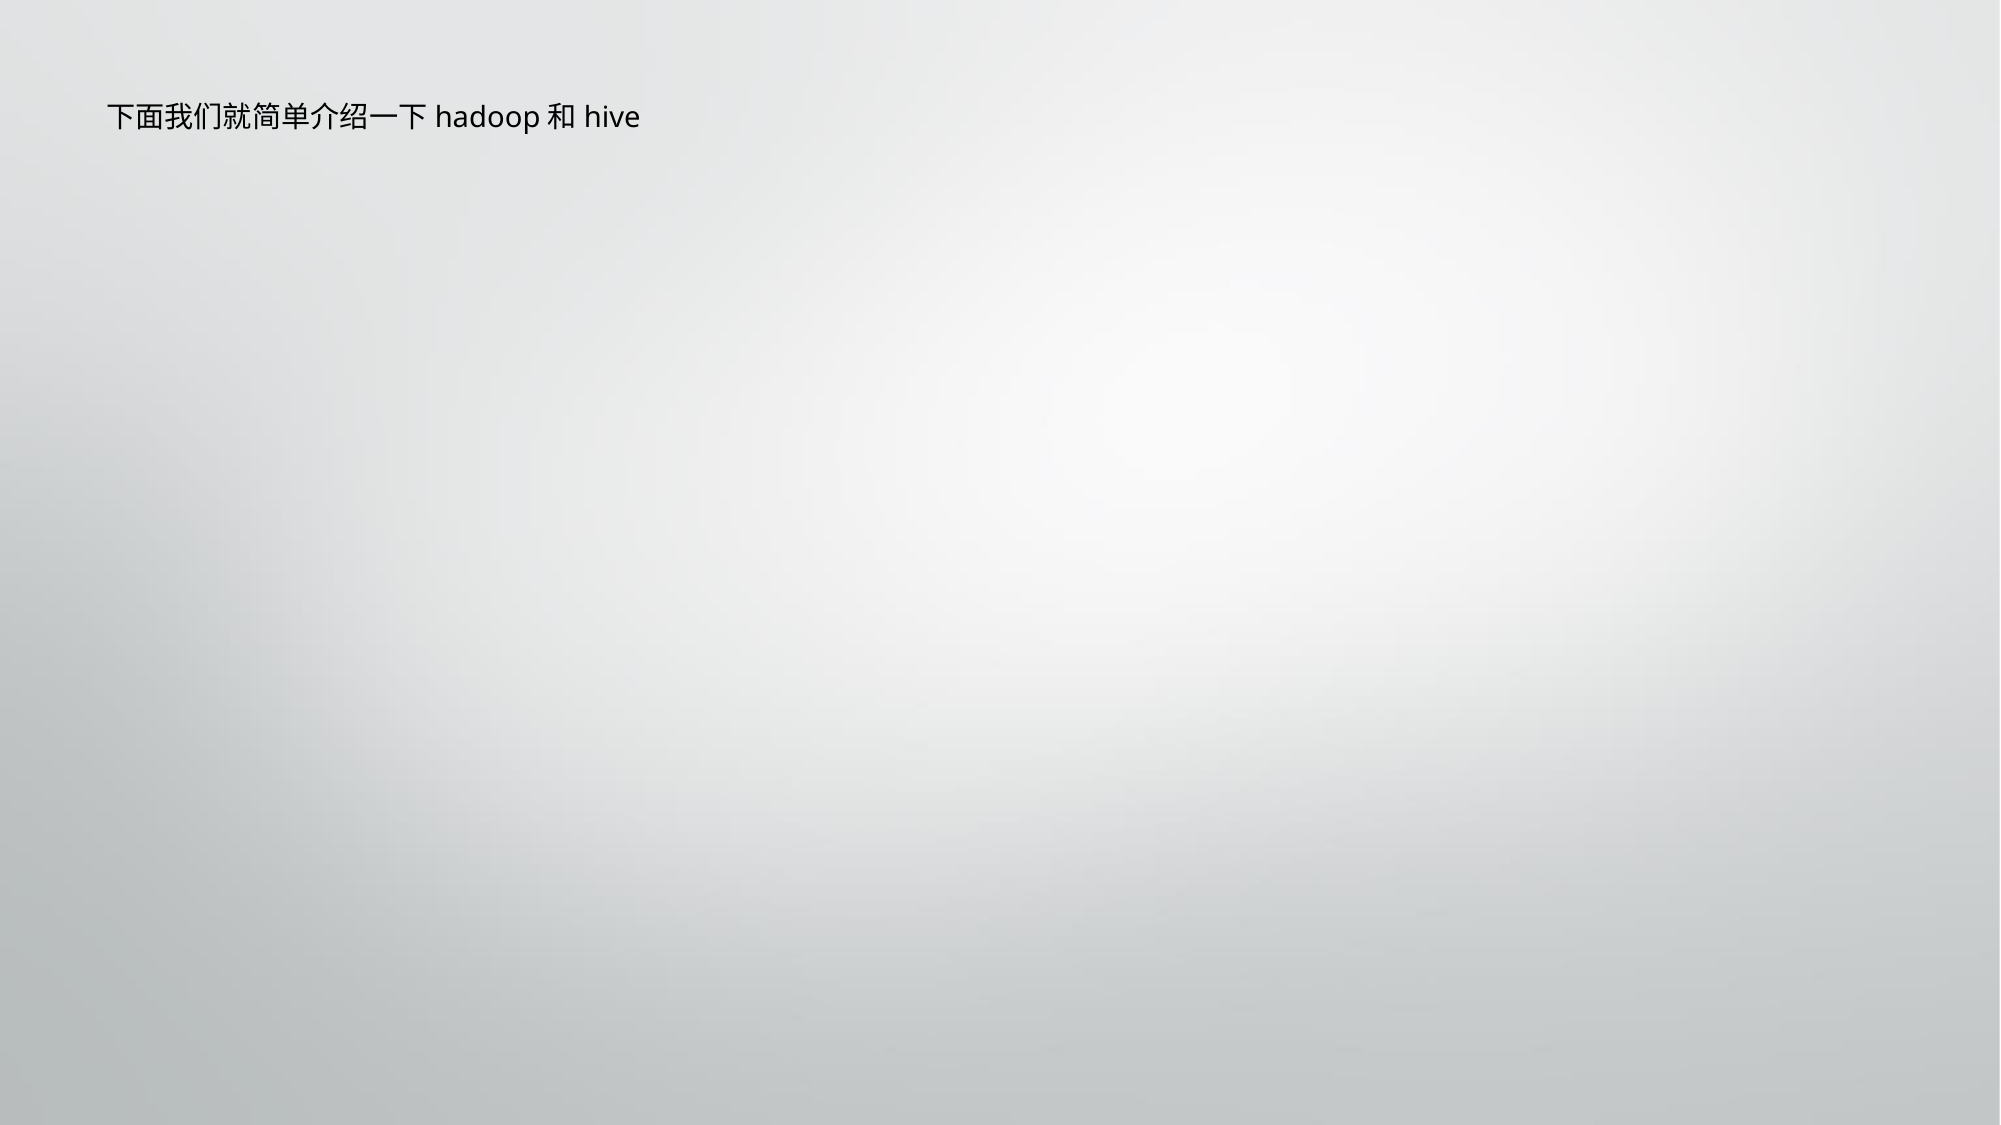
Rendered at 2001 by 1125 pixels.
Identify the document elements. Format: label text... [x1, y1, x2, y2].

title 下面我们就简单介绍一下hadoop和hive [106, 98, 1871, 134]
picture [0, 0, 2000, 1125]
